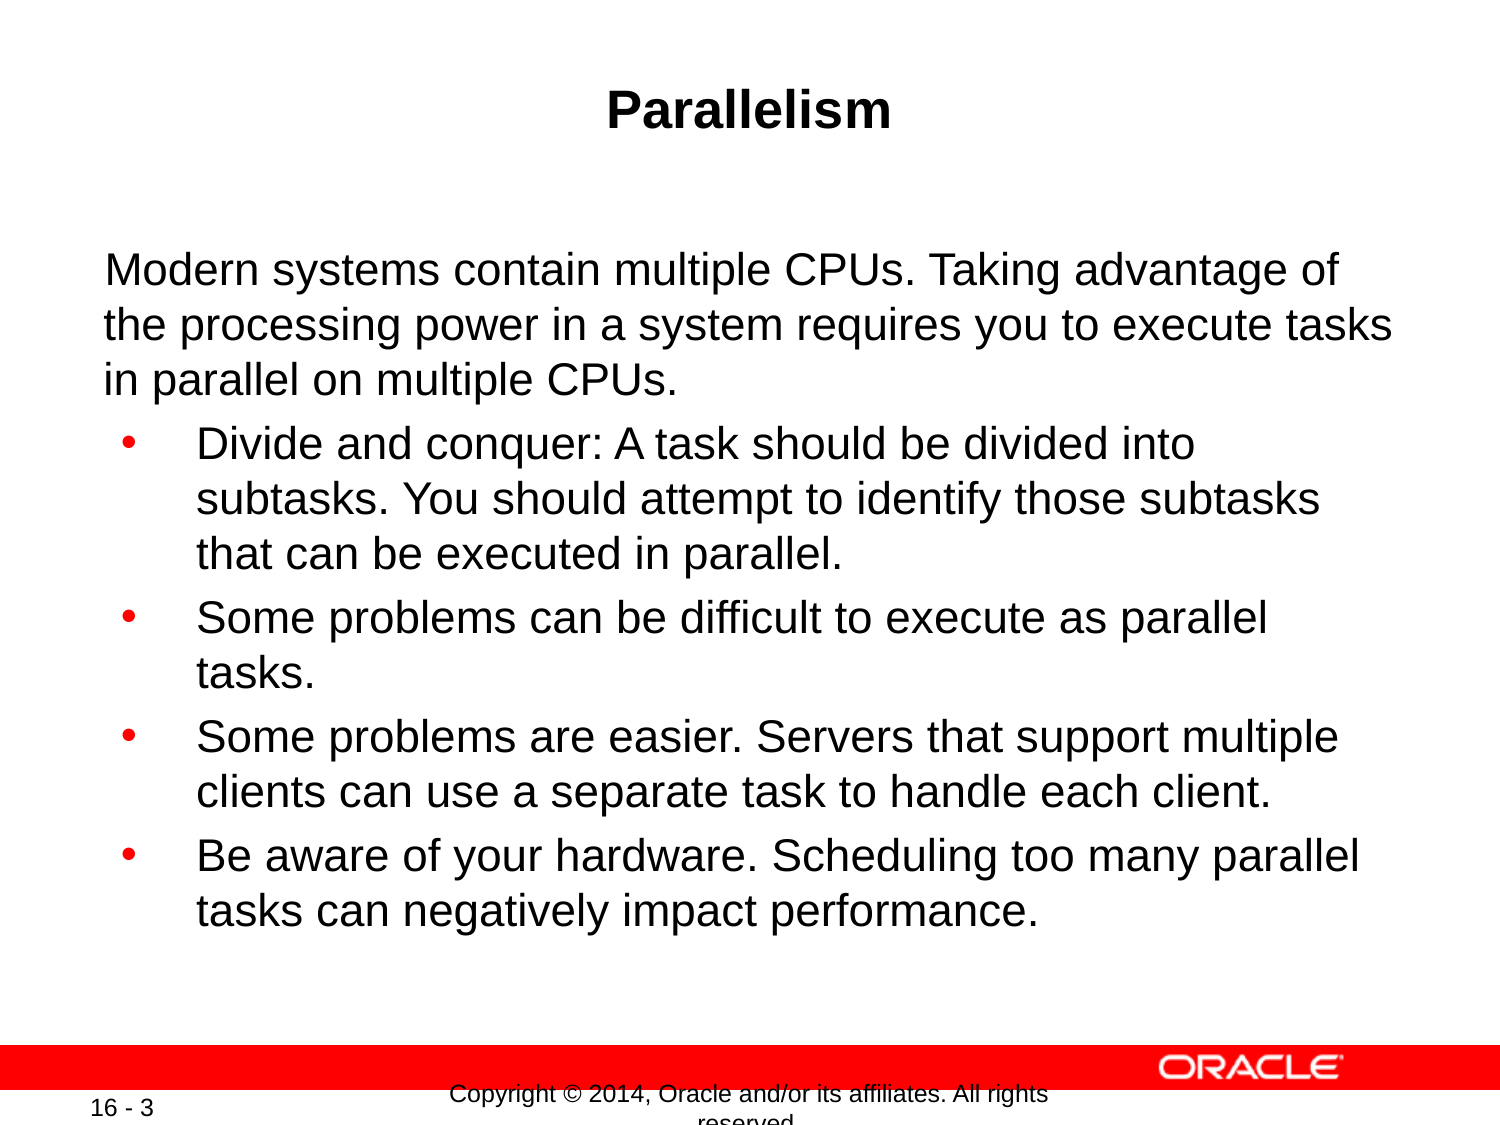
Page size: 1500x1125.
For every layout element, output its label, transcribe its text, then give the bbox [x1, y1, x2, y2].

list Modern systems contain multiple CPUs. Taking advantage of the processing power in a system requires you to execute tasks in parallel on multiple CPUs. Divide and conquer: A task should be divided into subtasks. You should attempt to identify those subtasks that can be executed in parallel. Some problems can be difficult to execute as parallel tasks. Some problems are easier. Servers that support multiple clients can use a separate task to handle each client. Be aware of your hardware. Scheduling too many parallel tasks can negatively impact performance. [99, 237, 1399, 953]
title Parallelism [99, 72, 1399, 216]
picture [0, 1045, 1500, 1090]
